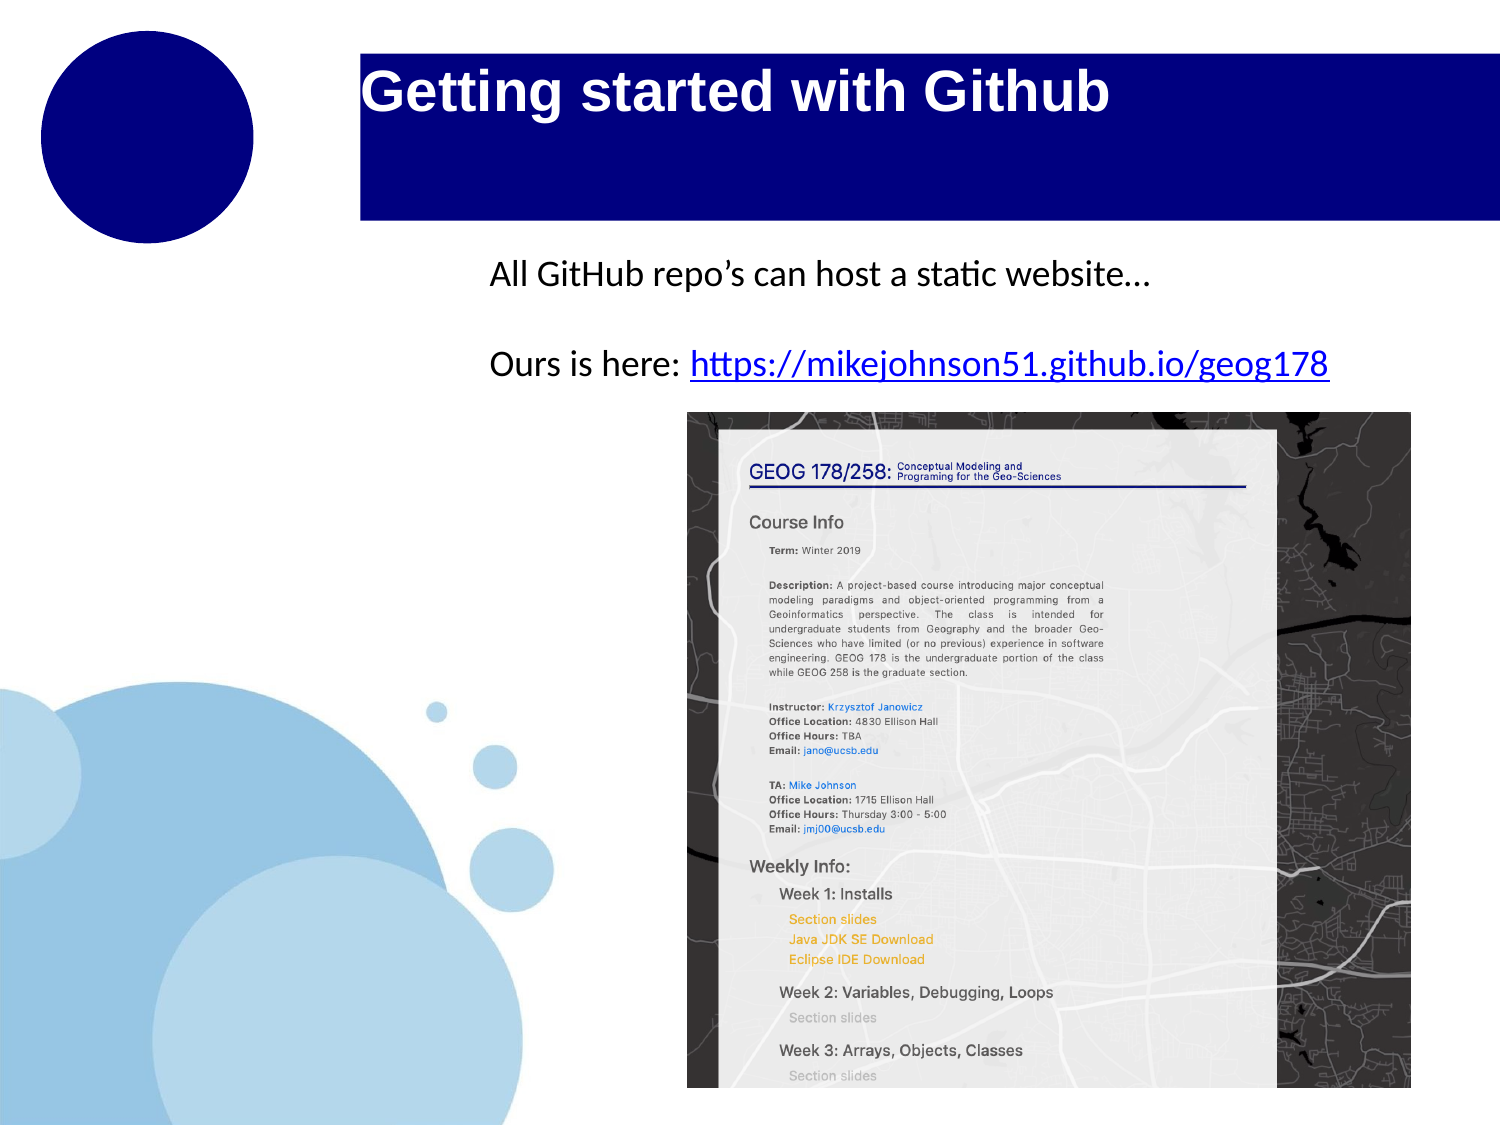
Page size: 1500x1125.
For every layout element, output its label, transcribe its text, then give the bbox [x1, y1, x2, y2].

picture [0, 673, 565, 1125]
text_box Getting started with Github [360, 53, 1500, 221]
text_box All GitHub repo’s can host a static website… Ours is here: https://mikejohnson51.github.io/geog178 [474, 242, 1438, 437]
picture [687, 412, 1411, 1088]
text_box [41, 30, 254, 244]
